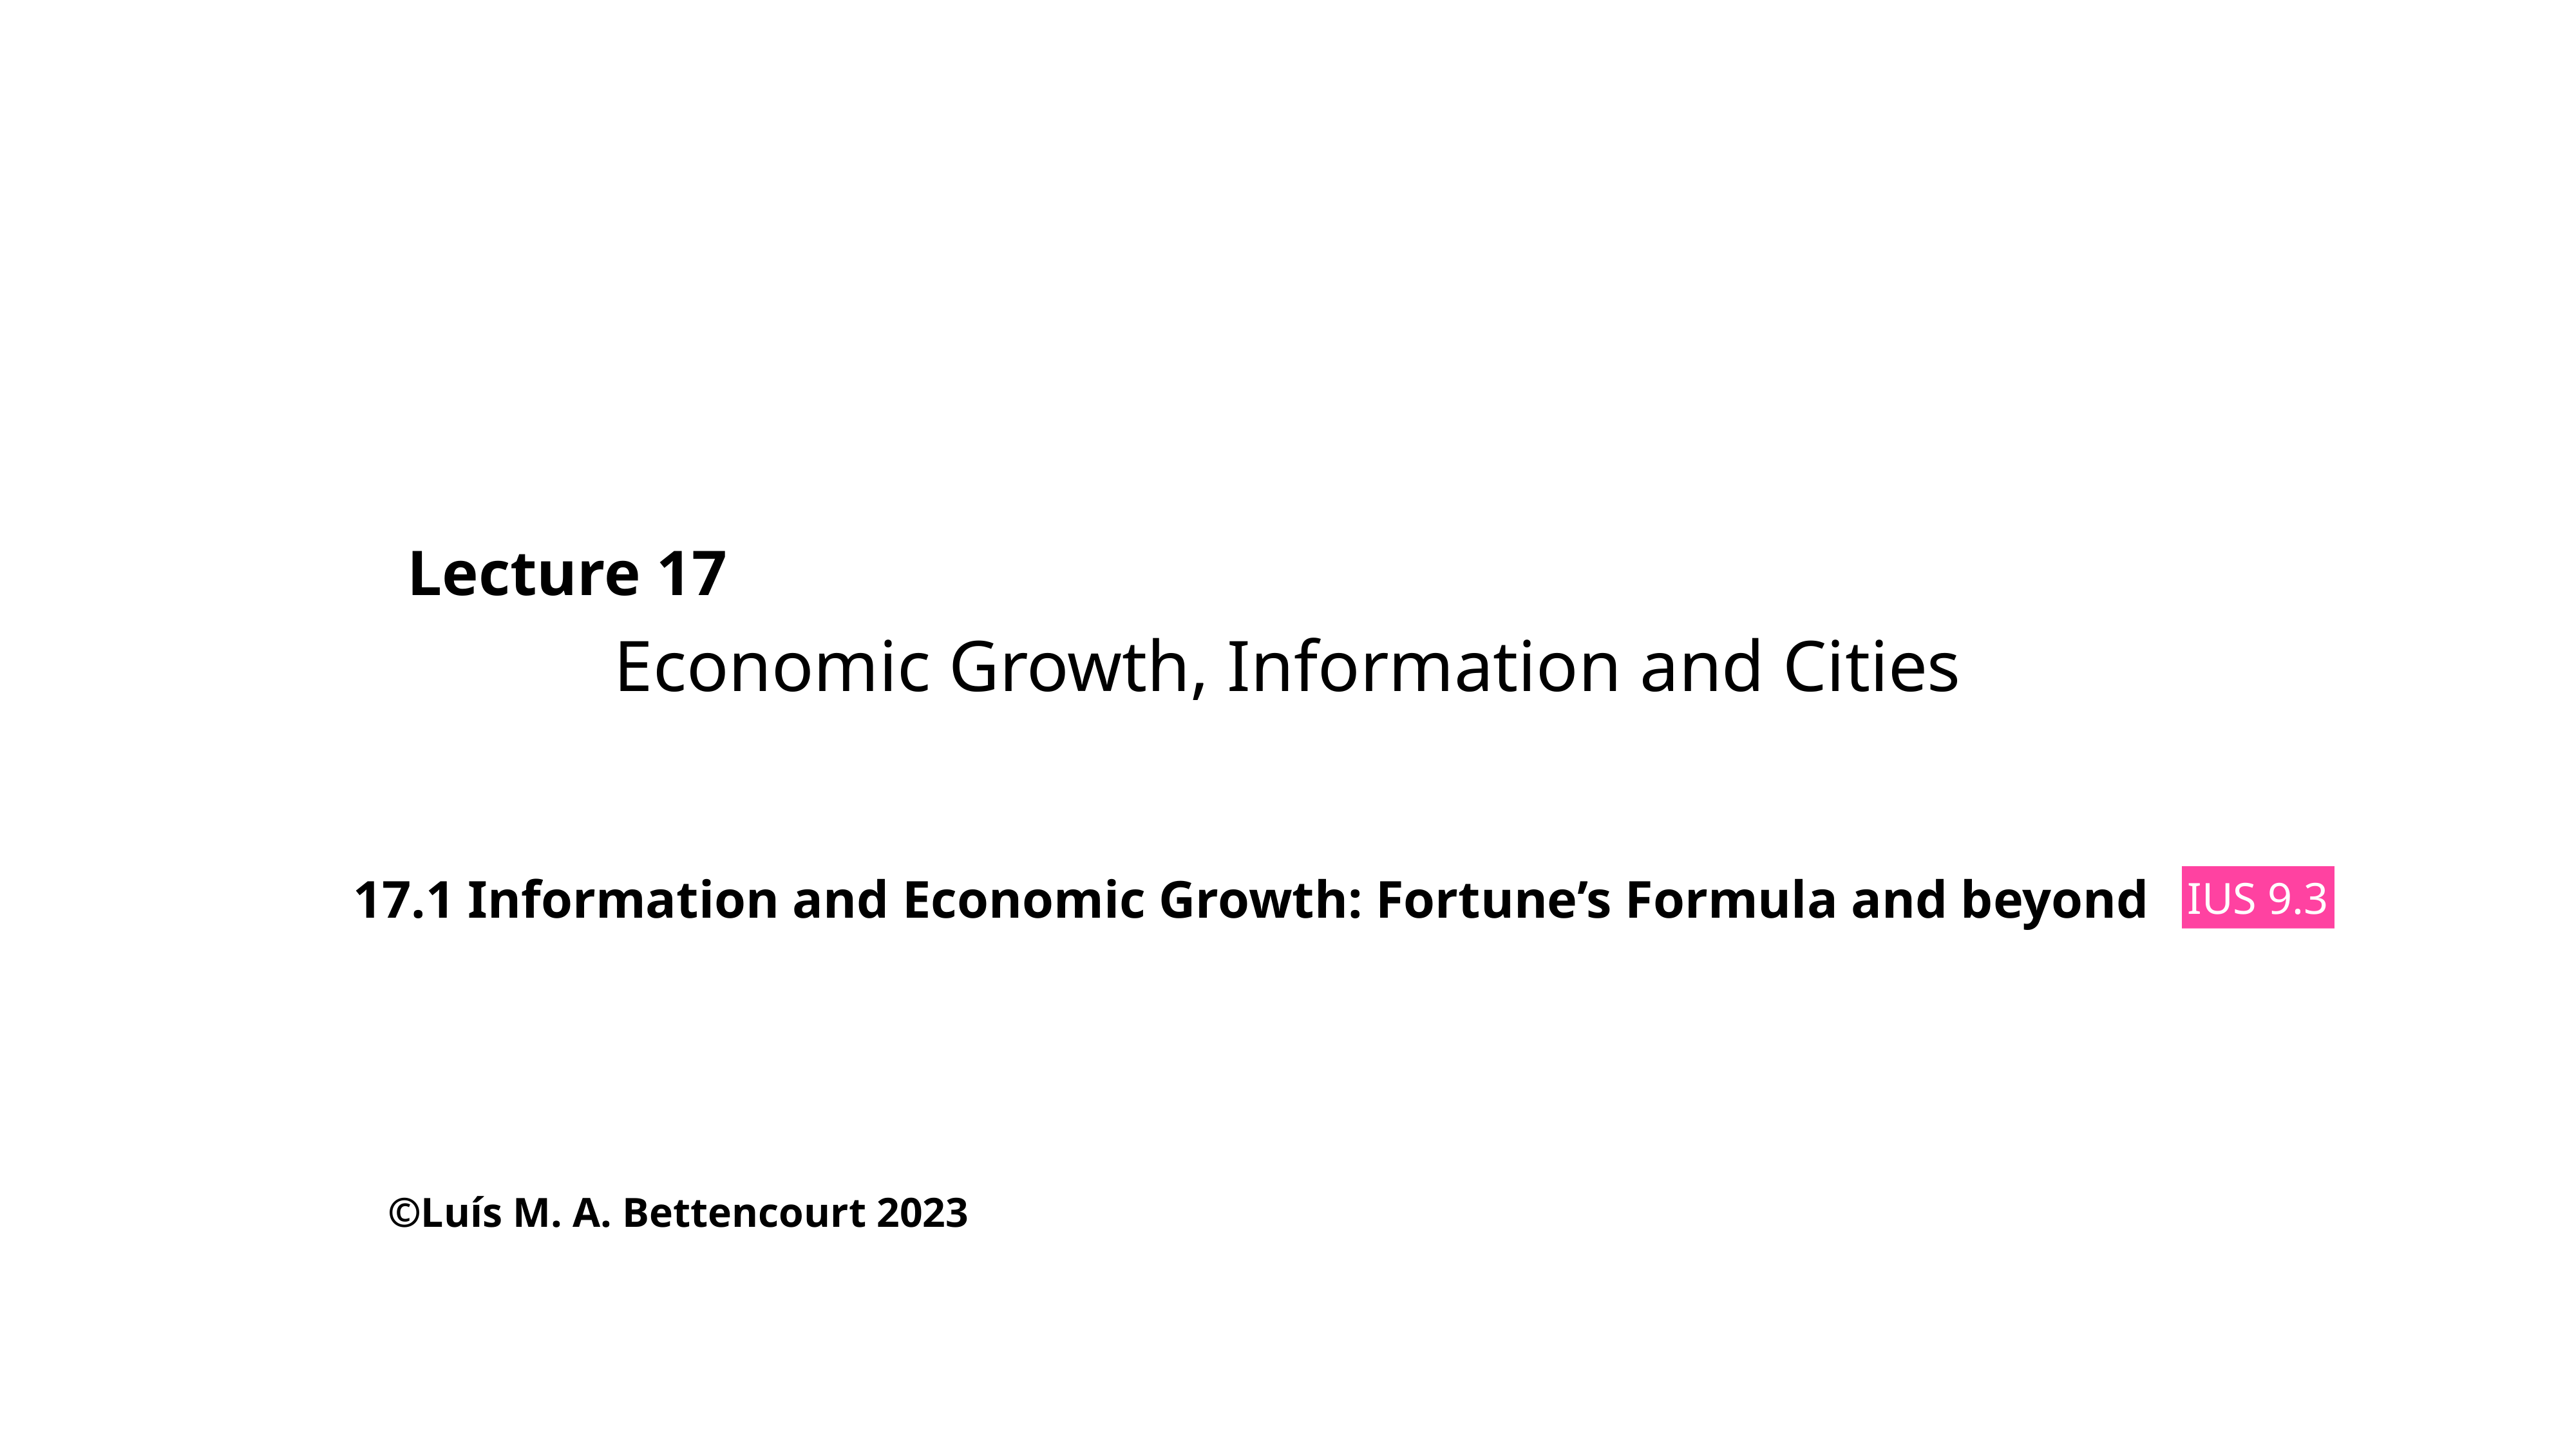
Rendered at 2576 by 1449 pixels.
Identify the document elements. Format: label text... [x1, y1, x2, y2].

title Lecture 17 [404, 334, 1710, 611]
text_box IUS 9.3 [2182, 866, 2334, 929]
list Economic Growth, Information and Cities [403, 618, 2172, 733]
text_box 17.1 Information and Economic Growth: Fortune’s Formula and beyond [133, 864, 2369, 931]
list ©Luís M. A. Bettencourt 2023 [384, 1183, 1940, 1298]
